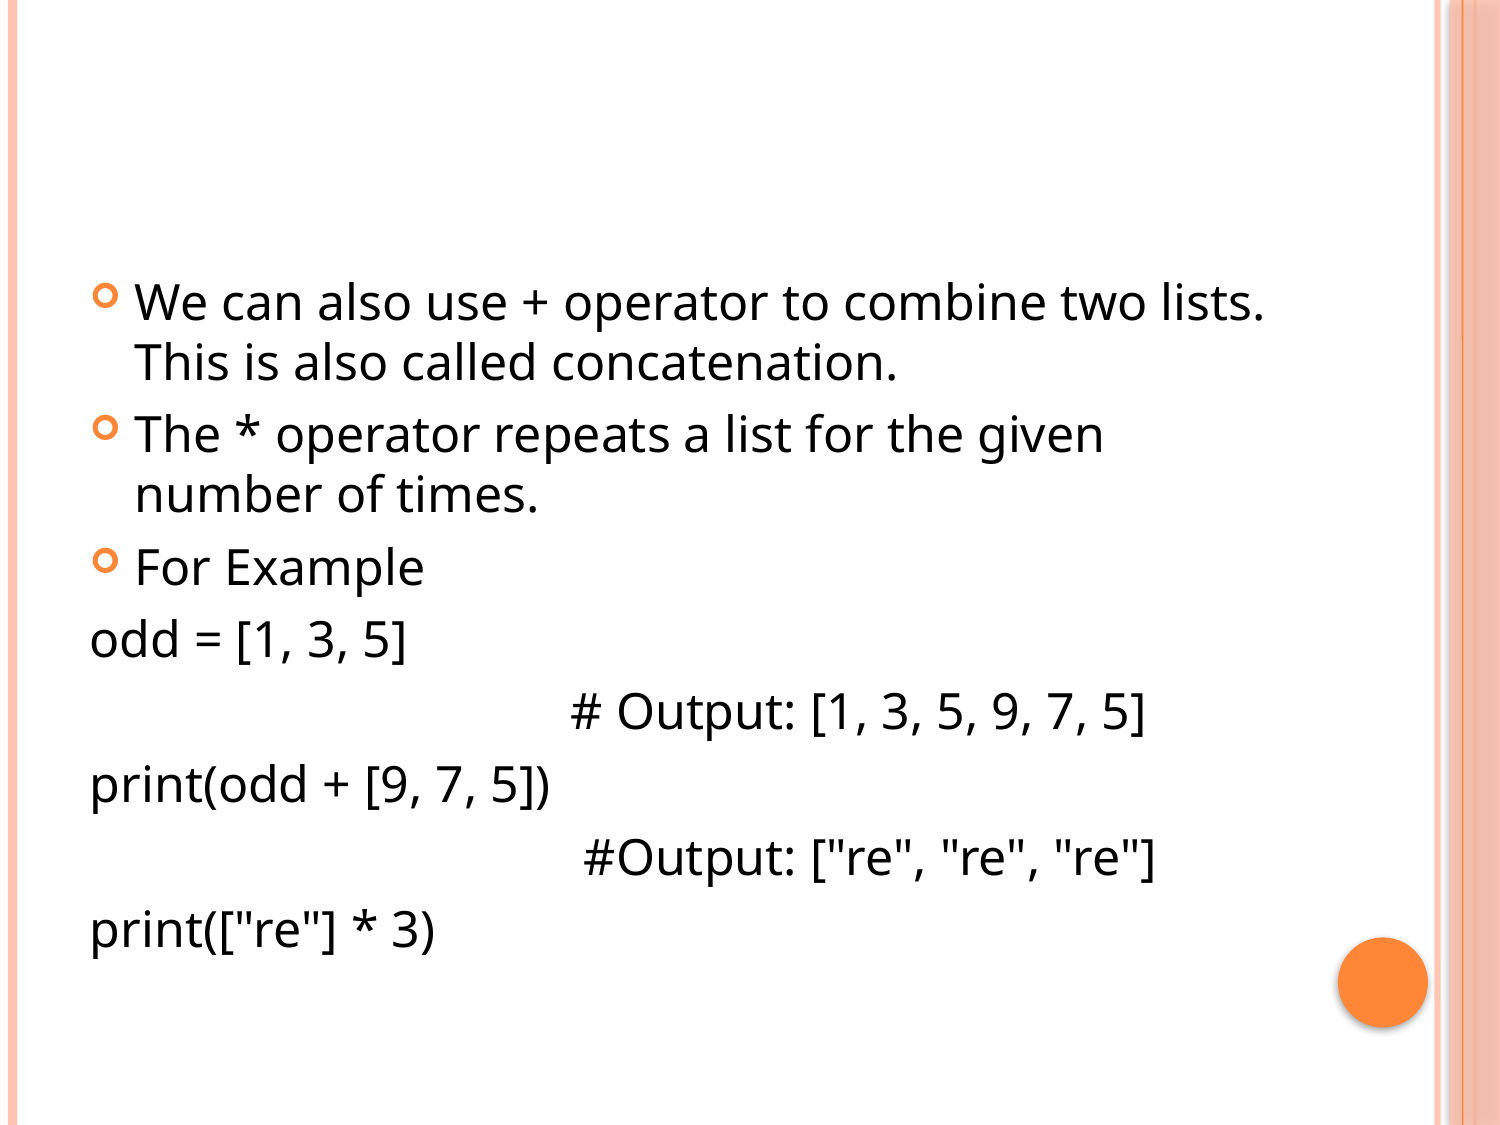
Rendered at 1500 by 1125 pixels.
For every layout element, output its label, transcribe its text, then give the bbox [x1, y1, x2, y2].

list We can also use + operator to combine two lists. This is also called concatenation. The * operator repeats a list for the given number of times. For Example odd = [1, 3, 5] # Output: [1, 3, 5, 9, 7, 5] print(odd + [9, 7, 5]) #Output: ["re", "re", "re"] print(["re"] * 3) [75, 262, 1300, 1062]
